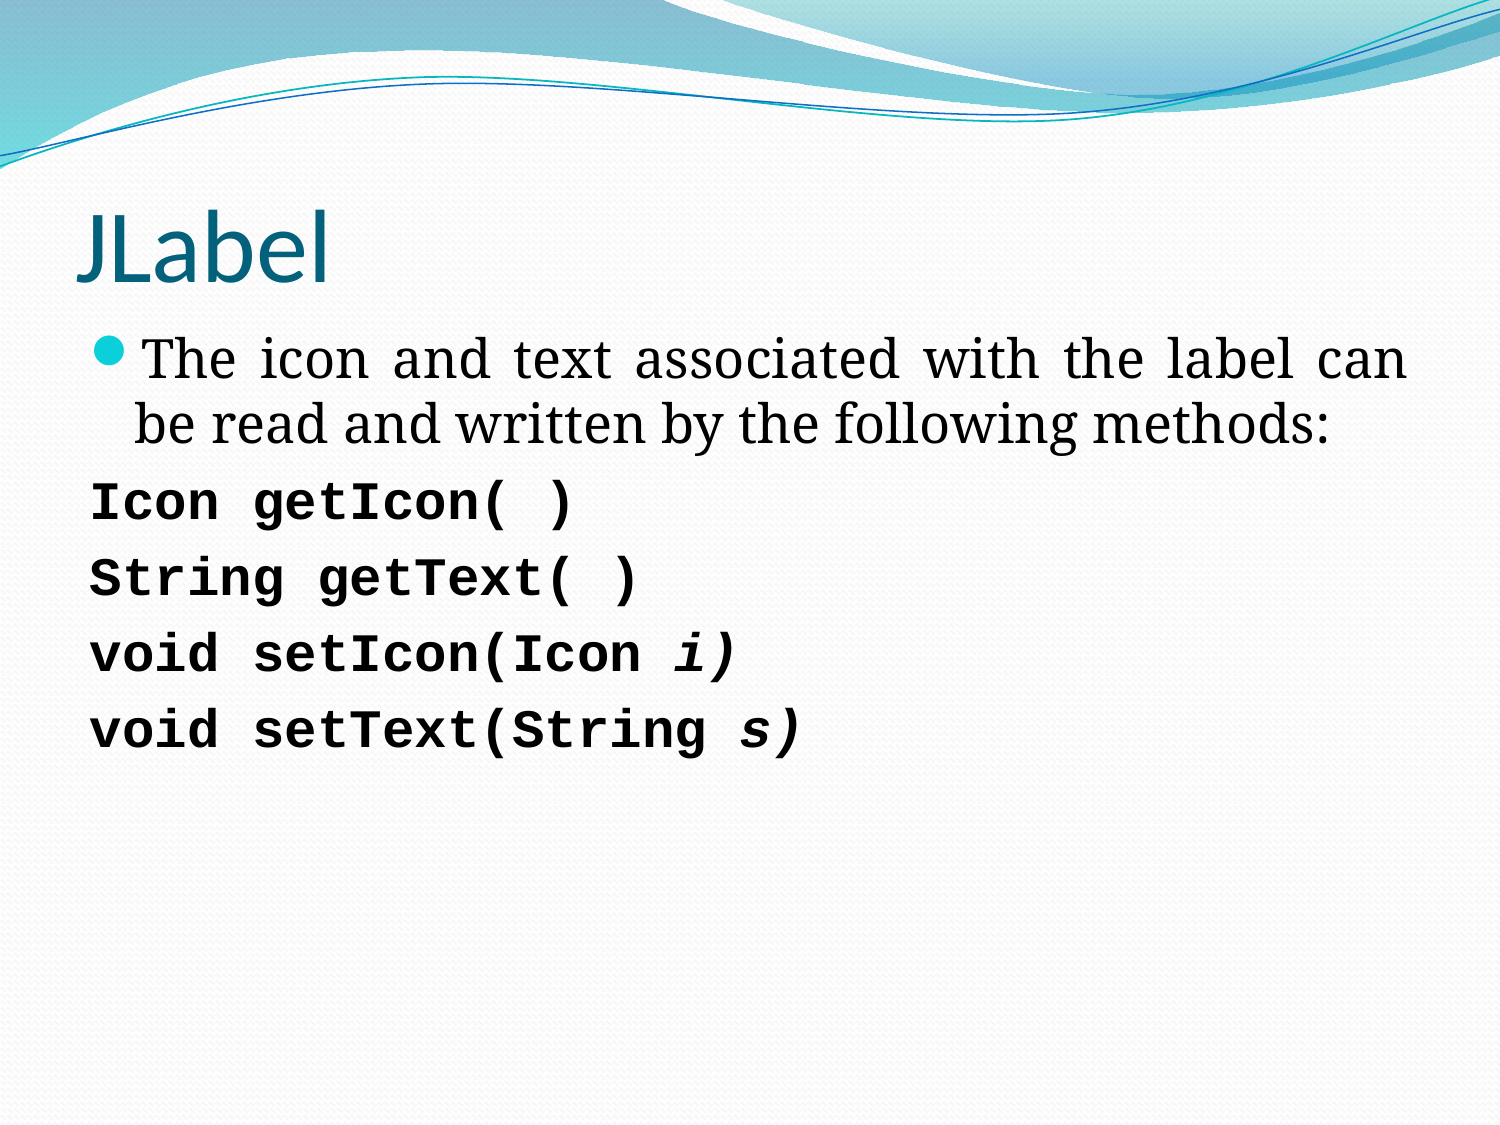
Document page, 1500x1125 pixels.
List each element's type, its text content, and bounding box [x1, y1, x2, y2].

title JLabel [75, 115, 1425, 303]
list The icon and text associated with the label can be read and written by the following methods: Icon getIcon( ) String getText( ) void setIcon(Icon i) void setText(String s) [75, 317, 1425, 1038]
